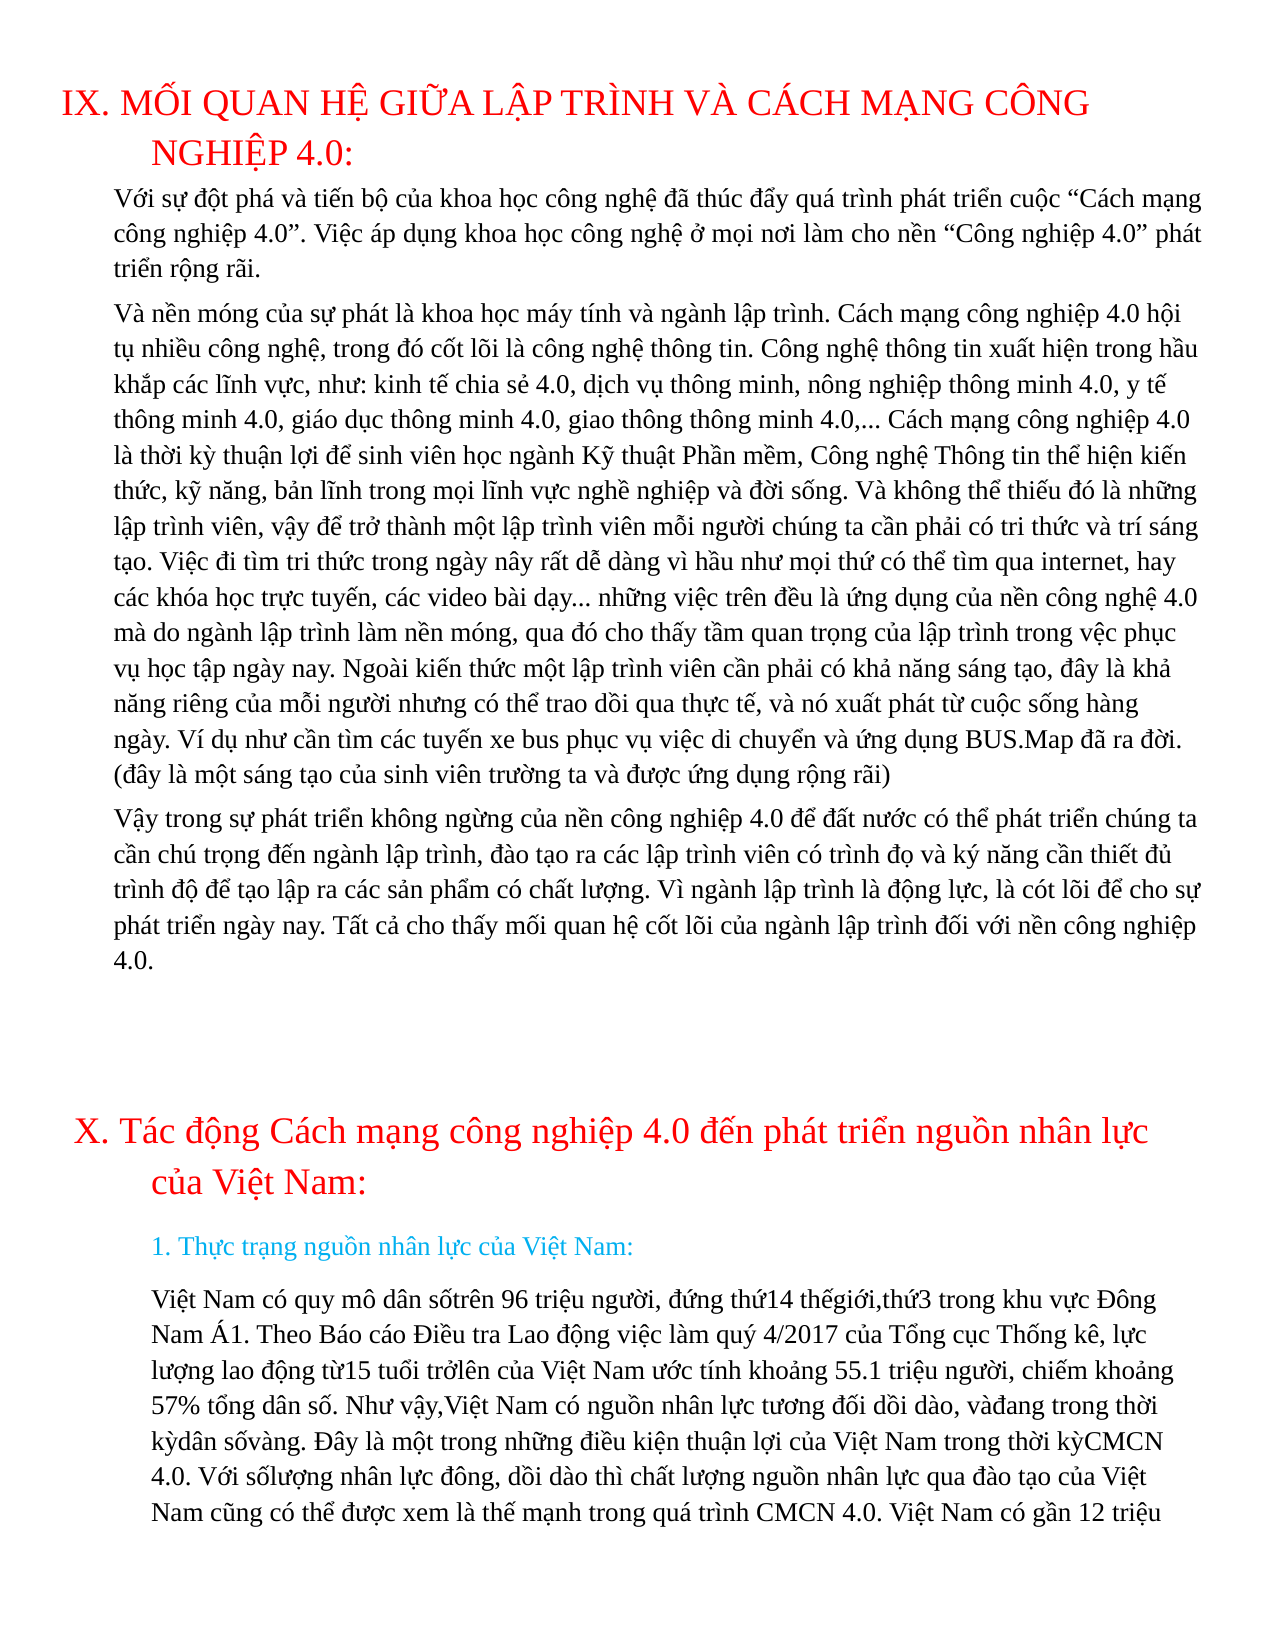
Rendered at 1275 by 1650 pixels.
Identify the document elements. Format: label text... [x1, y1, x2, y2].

text_box X. Tác động Cách mạng công nghiệp 4.0 đến phát triển nguồn nhân lực của Việt Nam: 1. Thực trạng nguồn nhân lực của Việt Nam: Việt Nam có quy mô dân sốtrên 96 triệu người, đứng thứ14 thếgiới,thứ3 trong khu vực Đông Nam Á1. Theo Báo cáo Điều tra Lao động việc làm quý 4/2017 của Tổng cục Thống kê, lực lượng lao động từ15 tuổi trởlên của Việt Nam ước tính khoảng 55.1 triệu người, chiếm khoảng 57% tổng dân số. Như vậy,Việt Nam có nguồn nhân lực tương đối dồi dào, vàđang trong thời kỳdân sốvàng. Đây là một trong những điều kiện thuận lợi của Việt Nam trong thời kỳCMCN 4.0. Với sốlượng nhân lực đông, dồi dào thì chất lượng nguồn nhân lực qua đào tạo của Việt Nam cũng có thể được xem là thế mạnh trong quá trình CMCN 4.0. Việt Nam có gần 12 triệu [73, 1100, 1180, 1560]
text_box IX. MỐI QUAN HỆ GIỮA LẬP TRÌNH VÀ CÁCH MẠNG CÔNG NGHIỆP 4.0: Với sự đột phá và tiến bộ của khoa học công nghệ đã thúc đẩy quá trình phát triển cuộc “Cách mạng công nghiệp 4.0”. Việc áp dụng khoa học công nghệ ở mọi nơi làm cho nền “Công nghiệp 4.0” phát triển rộng rãi. Và nền móng của sự phát là khoa học máy tính và ngành lập trình. Cách mạng công nghiệp 4.0 hội tụ nhiều công nghệ, trong đó cốt lõi là công nghệ thông tin. Công nghệ thông tin xuất hiện trong hầu khắp các lĩnh vực, như: kinh tế chia sẻ 4.0, dịch vụ thông minh, nông nghiệp thông minh 4.0, y tế thông minh 4.0, giáo dục thông minh 4.0, giao thông thông minh 4.0,... Cách mạng công nghiệp 4.0 là thời kỳ thuận lợi để sinh viên học ngành Kỹ thuật Phần mềm, Công nghệ Thông tin thể hiện kiến thức, kỹ năng, bản lĩnh trong mọi lĩnh vực nghề nghiệp và đời sống. Và không thể thiếu đó là những lập trình viên, vậy để trở thành một lập trình viên mỗi người chúng ta cần phải có tri thức và trí sáng tạo. Việc đi tìm tri thức trong ngày nây rất dễ dàng vì hầu như mọi thứ có thể tìm qua internet, hay các khóa học trực tuyến, các video bài dạy... những việc trên đều là ứng dụng của nền công nghệ 4.0 mà do ngành lập trình làm nền móng, qua đó cho thấy tầm quan trọng của lập trình trong vệc phục vụ học tập ngày nay. Ngoài kiến thức một lập trình viên cần phải có khả năng sáng tạo, đây là khả năng riêng của mỗi người nhưng có thể trao dồi qua thực tế, và nó xuất phát từ cuộc sống hàng ngày. Ví dụ như cần tìm các tuyến xe bus phục vụ việc di chuyển và ứng dụng BUS.Map đã ra đời.(đây là một sáng tạo của sinh viên trường ta và được ứng dụng rộng rãi) Vậy trong sự phát triển không ngừng của nền công nghiệp 4.0 để đất nước có thể phát triển chúng ta cần chú trọng đến ngành lập trình, đào tạo ra các lập trình viên có trình đọ và ký năng cần thiết đủ trình độ để tạo lập ra các sản phẩm có chất lượng. Vì ngành lập trình là động lực, là cót lõi để cho sự phát triển ngày nay. Tất cả cho thấy mối quan hệ cốt lõi của ngành lập trình đối với nền công nghiệp 4.0. [61, 73, 1202, 1024]
